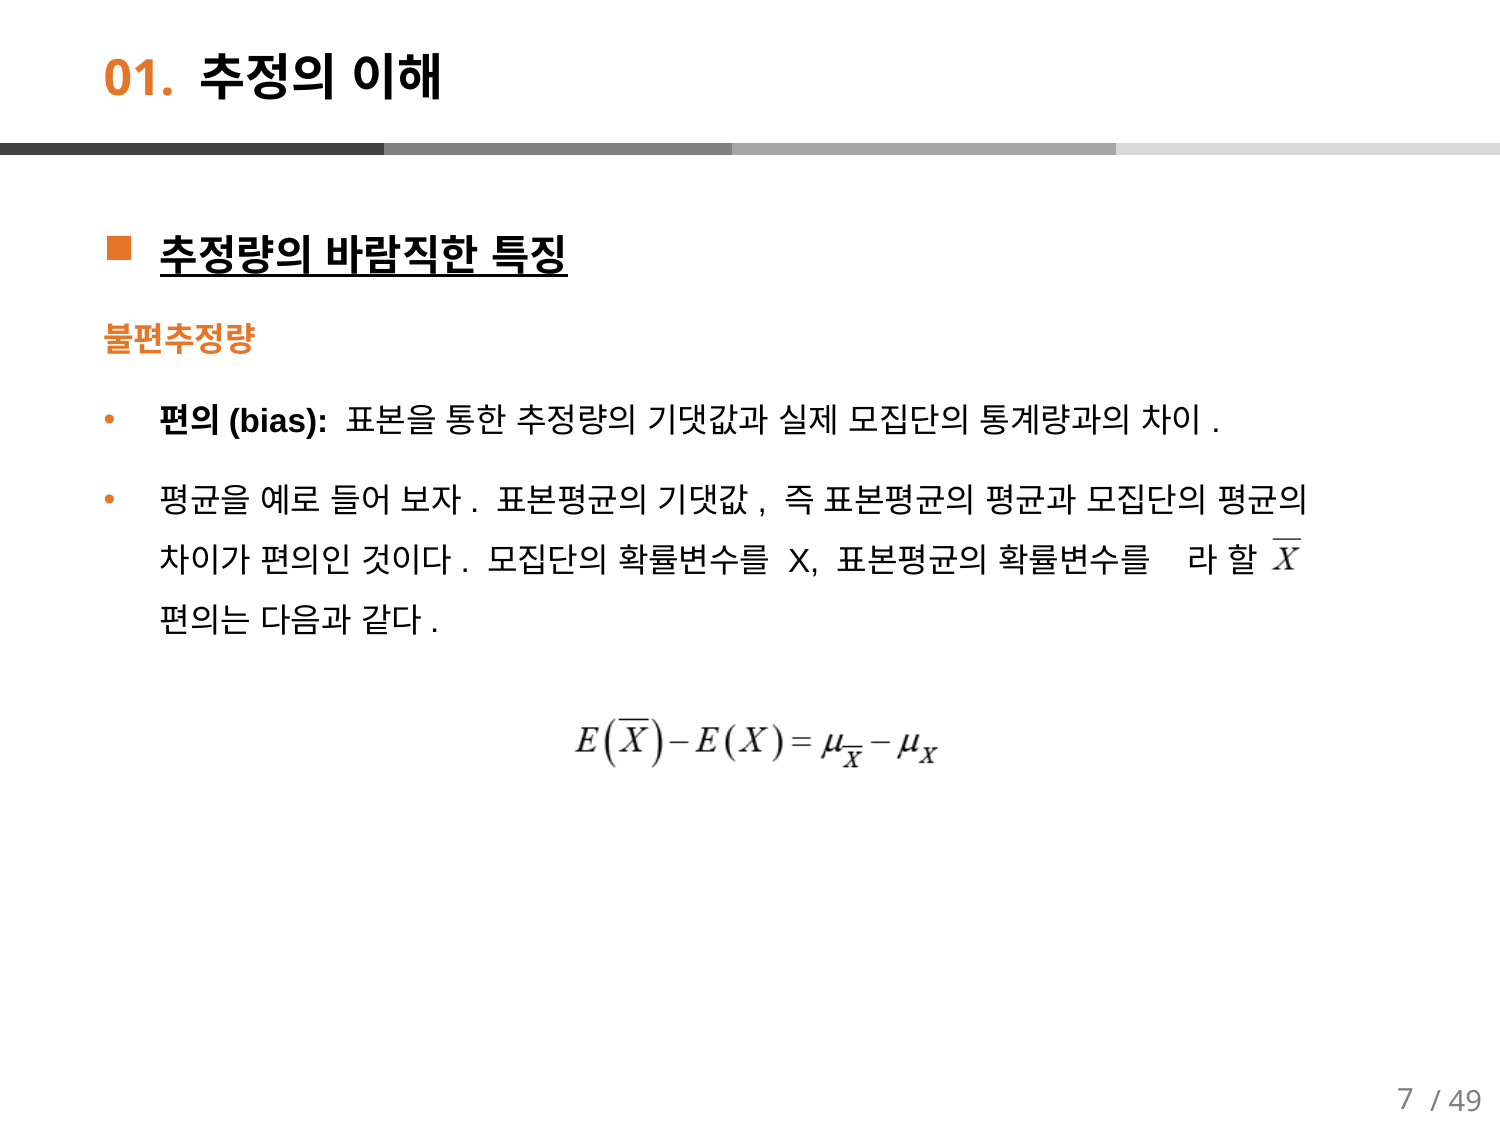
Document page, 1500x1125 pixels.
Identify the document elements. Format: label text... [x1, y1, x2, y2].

text_box 불편추정량 편의(bias): 표본을 통한 추정량의 기댓값과 실제 모집단의 통계량과의 차이. 평균을 예로 들어 보자. 표본평균의 기댓값, 즉 표본평균의 평균과 모집단의 평균의 차이가 편의인 것이다. 모집단의 확률변수를 X, 표본평균의 확률변수를 라 할 때 편의는 다음과 같다. [88, 290, 1400, 480]
picture [545, 688, 955, 787]
list 추정량의 바람직한 특징 [88, 196, 1436, 386]
picture [1269, 526, 1301, 581]
title 01. 추정의 이해 [88, 30, 1211, 121]
